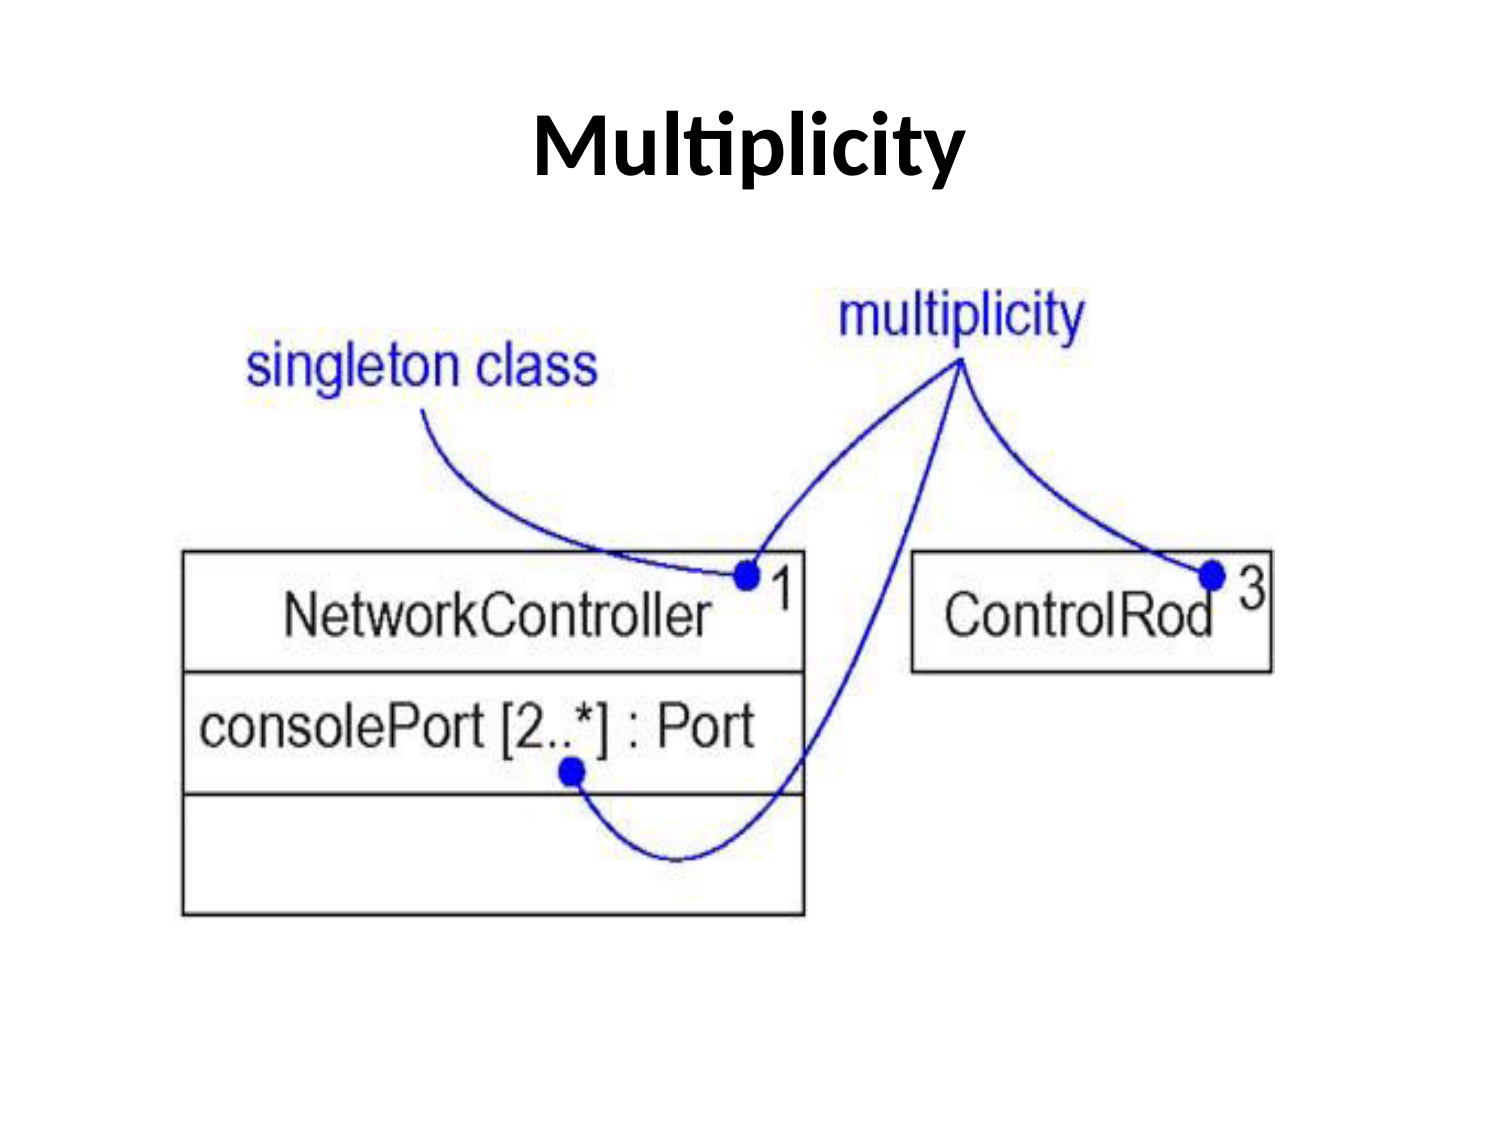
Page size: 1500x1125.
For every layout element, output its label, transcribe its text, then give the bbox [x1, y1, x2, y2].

picture [174, 287, 1276, 926]
title Multiplicity [75, 45, 1425, 233]
